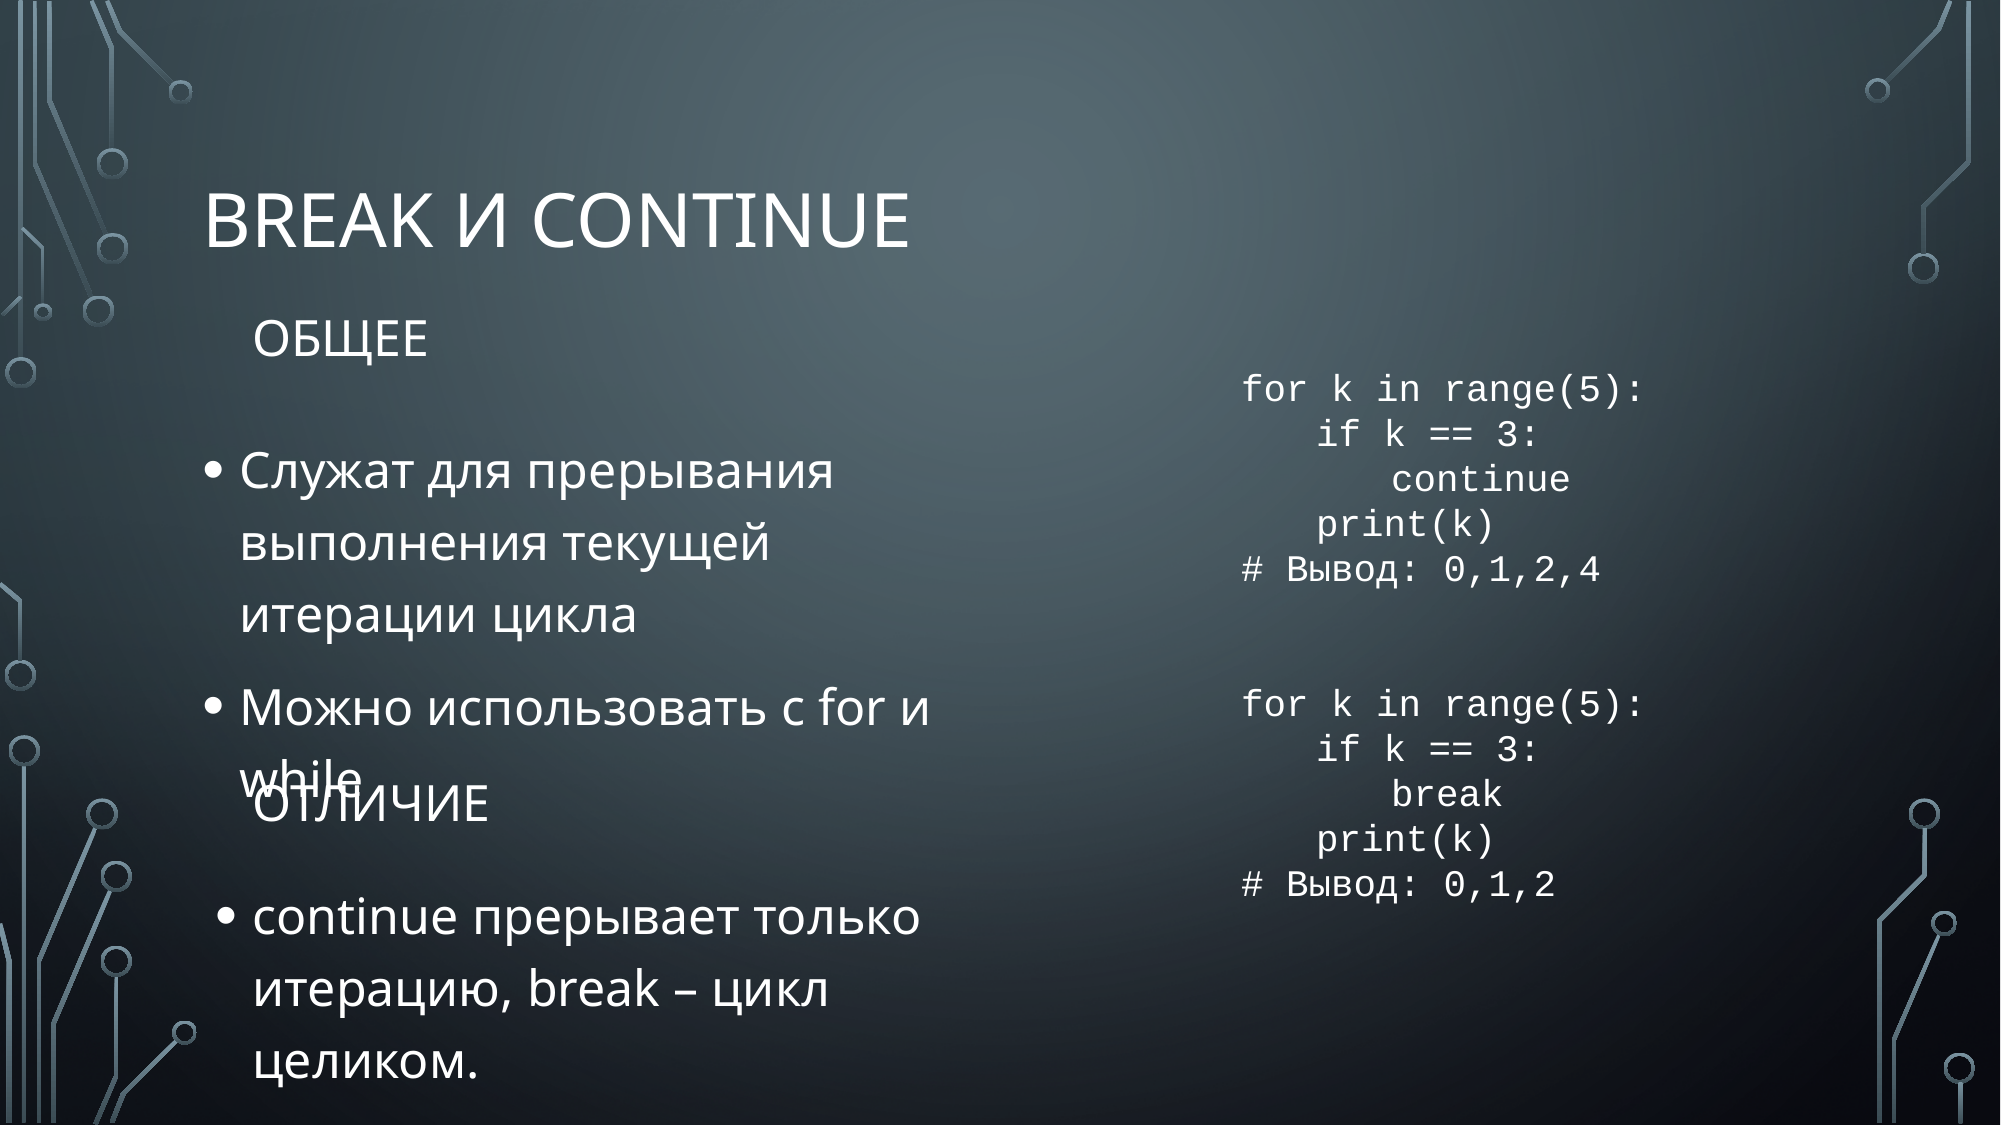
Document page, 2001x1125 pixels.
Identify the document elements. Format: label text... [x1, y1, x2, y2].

list Отличие [237, 704, 1000, 840]
list Общее [236, 239, 1000, 375]
text_box for k in range(5): if k == 3: continue print(k) # Вывод: 0,1,2,4 for k in range(5): if k == 3: break print(k) # Вывод: 0,1,2 [1226, 356, 2000, 912]
list Служат для прерывания выполнения текущей итерации цикла Можно использовать с for и while [187, 419, 988, 865]
list continue прерывает только итерацию, break – цикл целиком. [200, 864, 1000, 1125]
title break и continue [187, 101, 1813, 344]
